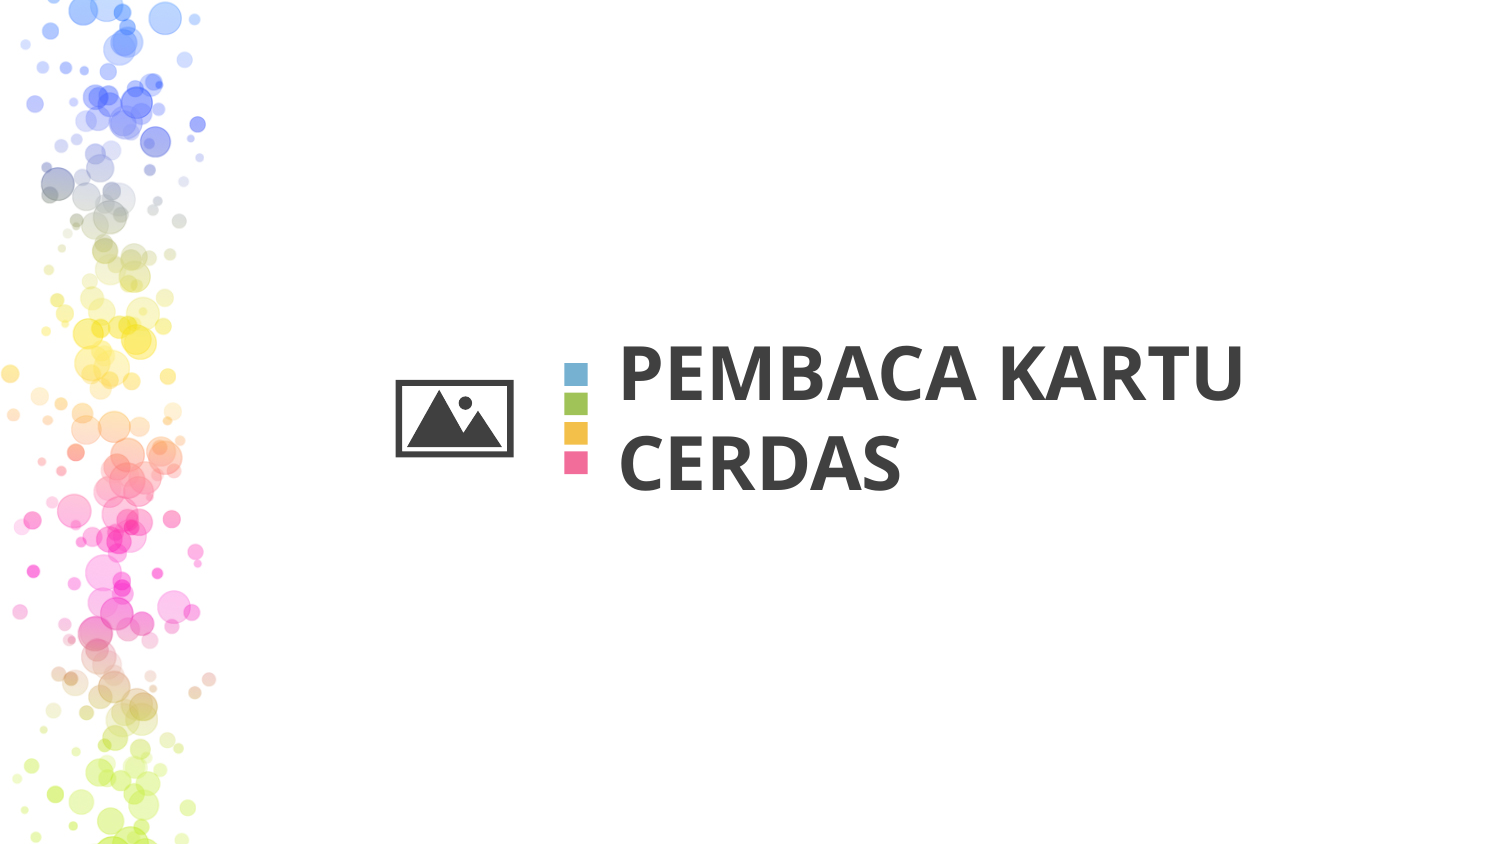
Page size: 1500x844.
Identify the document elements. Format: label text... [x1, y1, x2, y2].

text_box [564, 362, 588, 475]
title PEMBACA KARTU CERDAS [602, 370, 1500, 460]
text_box [393, 378, 516, 460]
picture [0, 0, 1500, 844]
